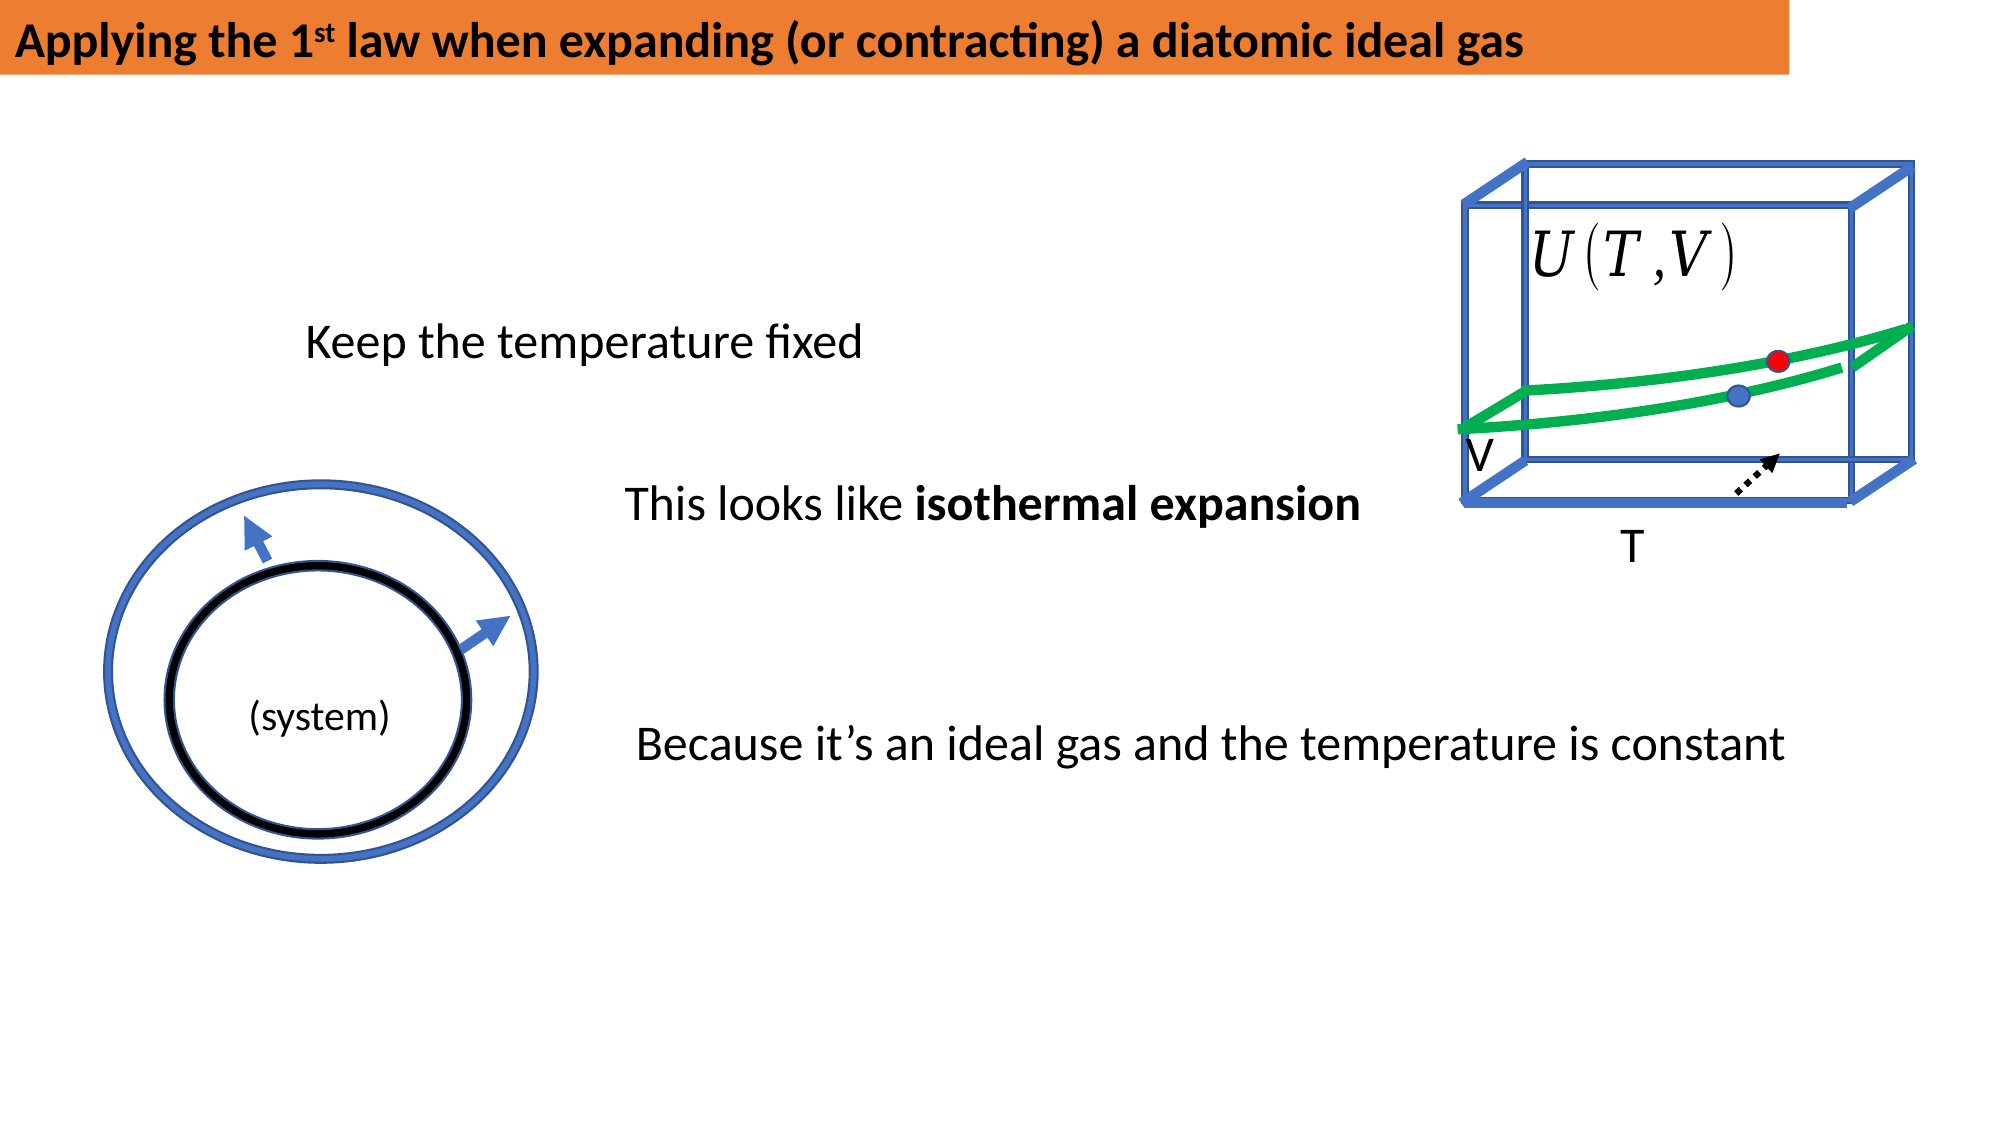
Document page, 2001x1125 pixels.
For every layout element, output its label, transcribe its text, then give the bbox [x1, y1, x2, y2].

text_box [104, 480, 538, 863]
text_box Applying the 1st law when expanding (or contracting) a diatomic ideal gas [0, 0, 620, 75]
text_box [620, 0, 2000, 545]
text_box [1736, 453, 1780, 494]
